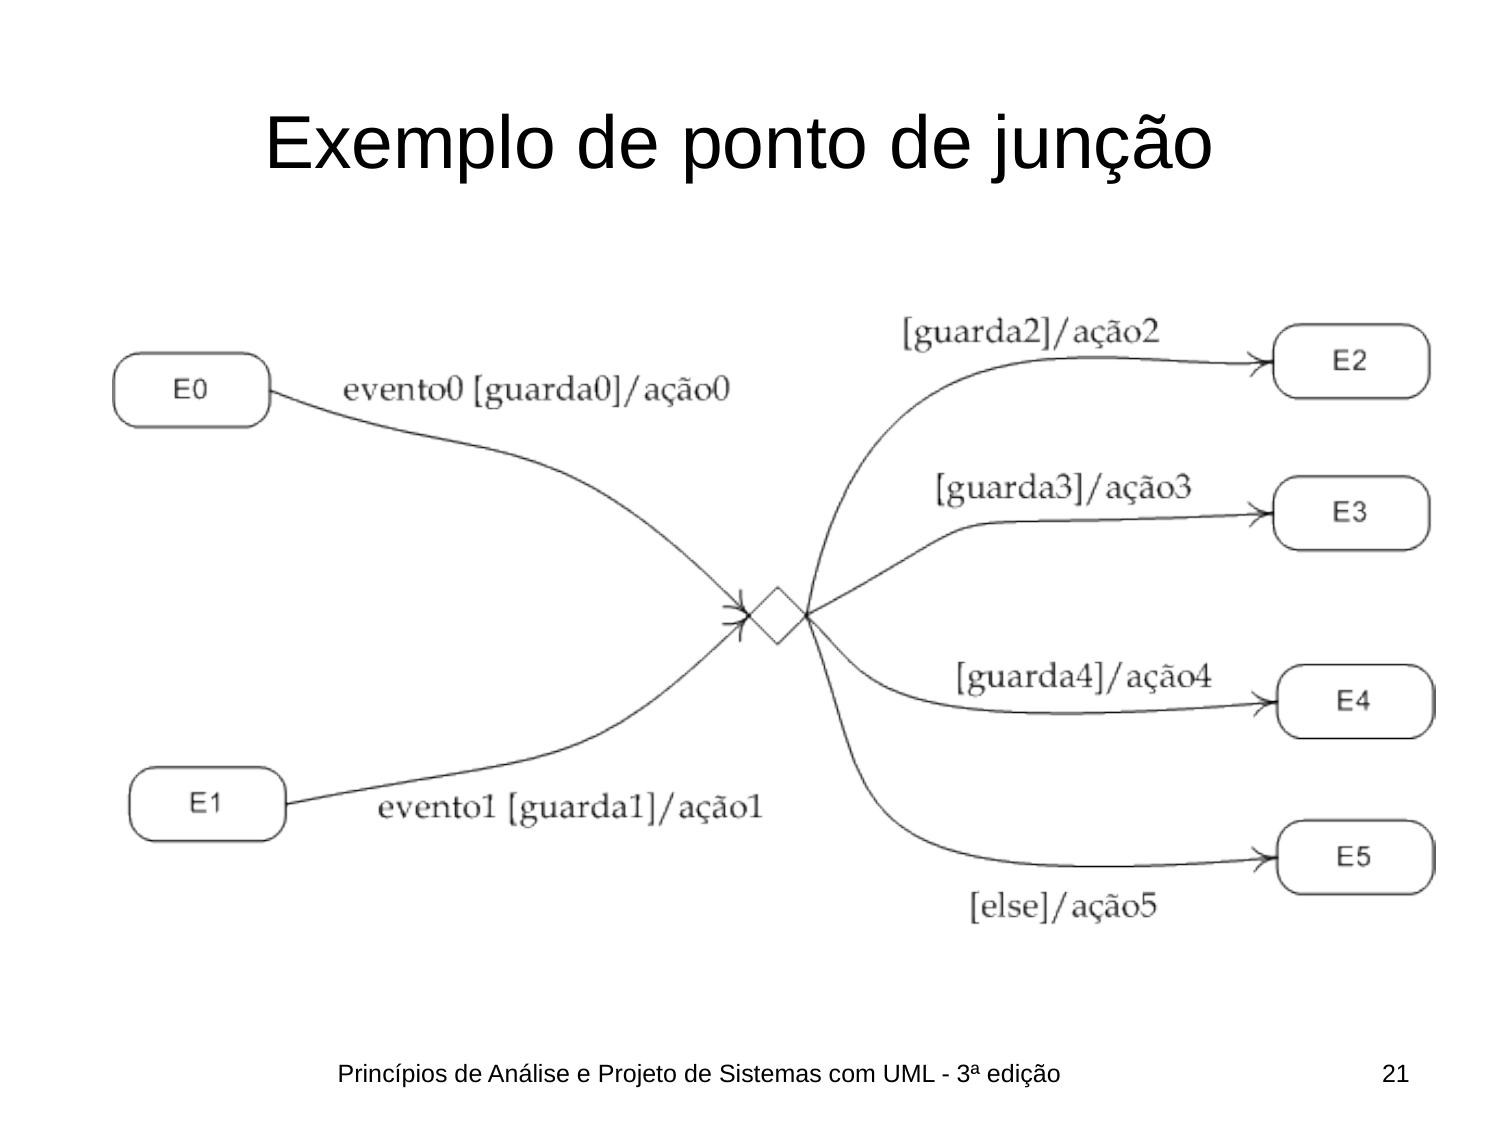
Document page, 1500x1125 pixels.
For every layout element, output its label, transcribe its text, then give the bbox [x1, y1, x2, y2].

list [111, 305, 1436, 929]
footer Princípios de Análise e Projeto de Sistemas com UML - 3ª edição [199, 1049, 1201, 1103]
title Exemplo de ponto de junção [74, 44, 1426, 233]
slide_number 21 [1237, 1049, 1426, 1103]
